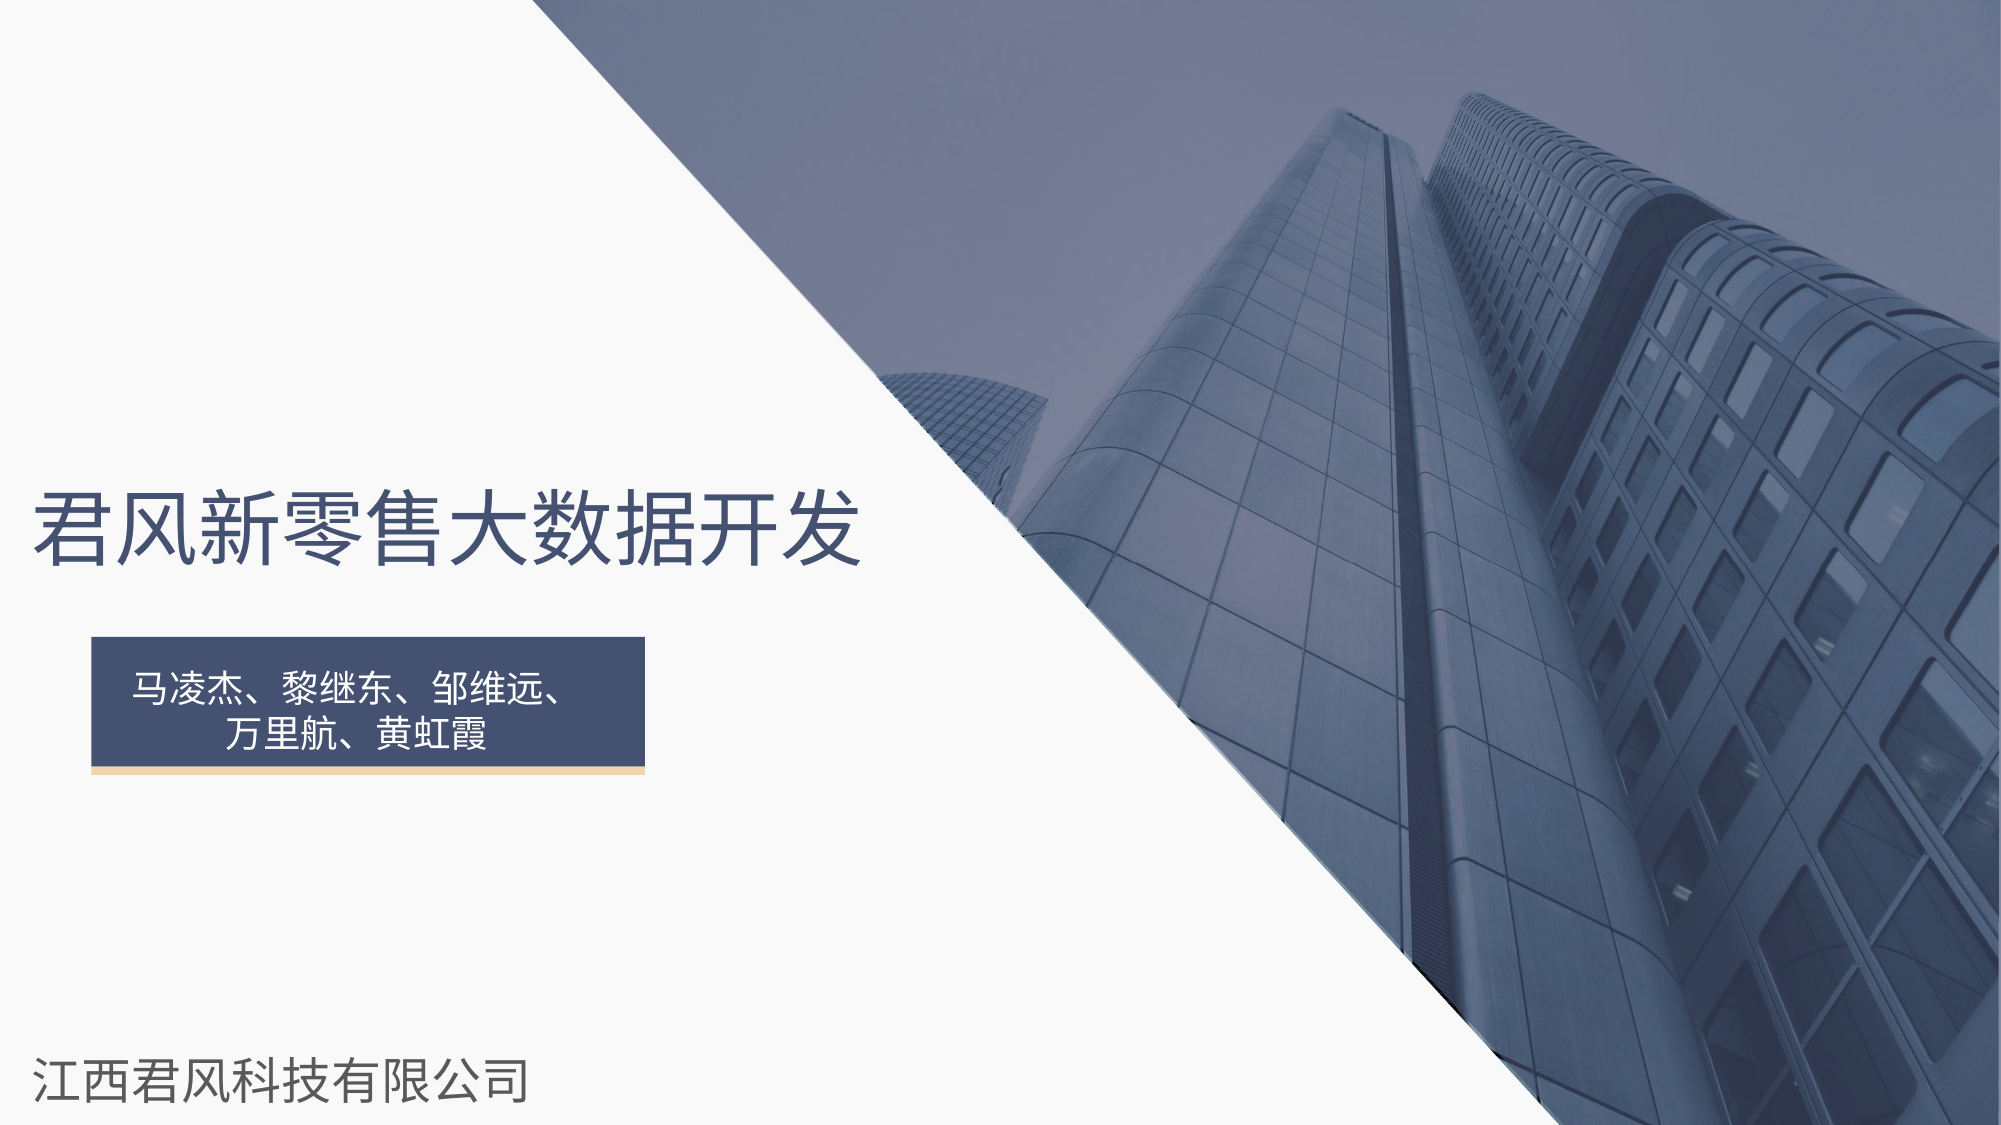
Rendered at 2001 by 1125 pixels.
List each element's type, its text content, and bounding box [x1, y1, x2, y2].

picture [556, 27, 563, 34]
picture [566, 38, 574, 46]
text_box 江西君风科技有限公司 [16, 1042, 547, 1117]
picture [618, 95, 629, 106]
picture [577, 50, 585, 58]
picture [629, 107, 953, 460]
text_box 马凌杰、黎继东、邹维远、万里航、黄虹霞 [98, 656, 616, 865]
picture [608, 84, 618, 94]
picture [587, 61, 596, 70]
picture [1066, 585, 1563, 1125]
picture [545, 15, 552, 22]
title 君风新零售大数据开发 [16, 460, 1083, 585]
picture [597, 72, 607, 82]
